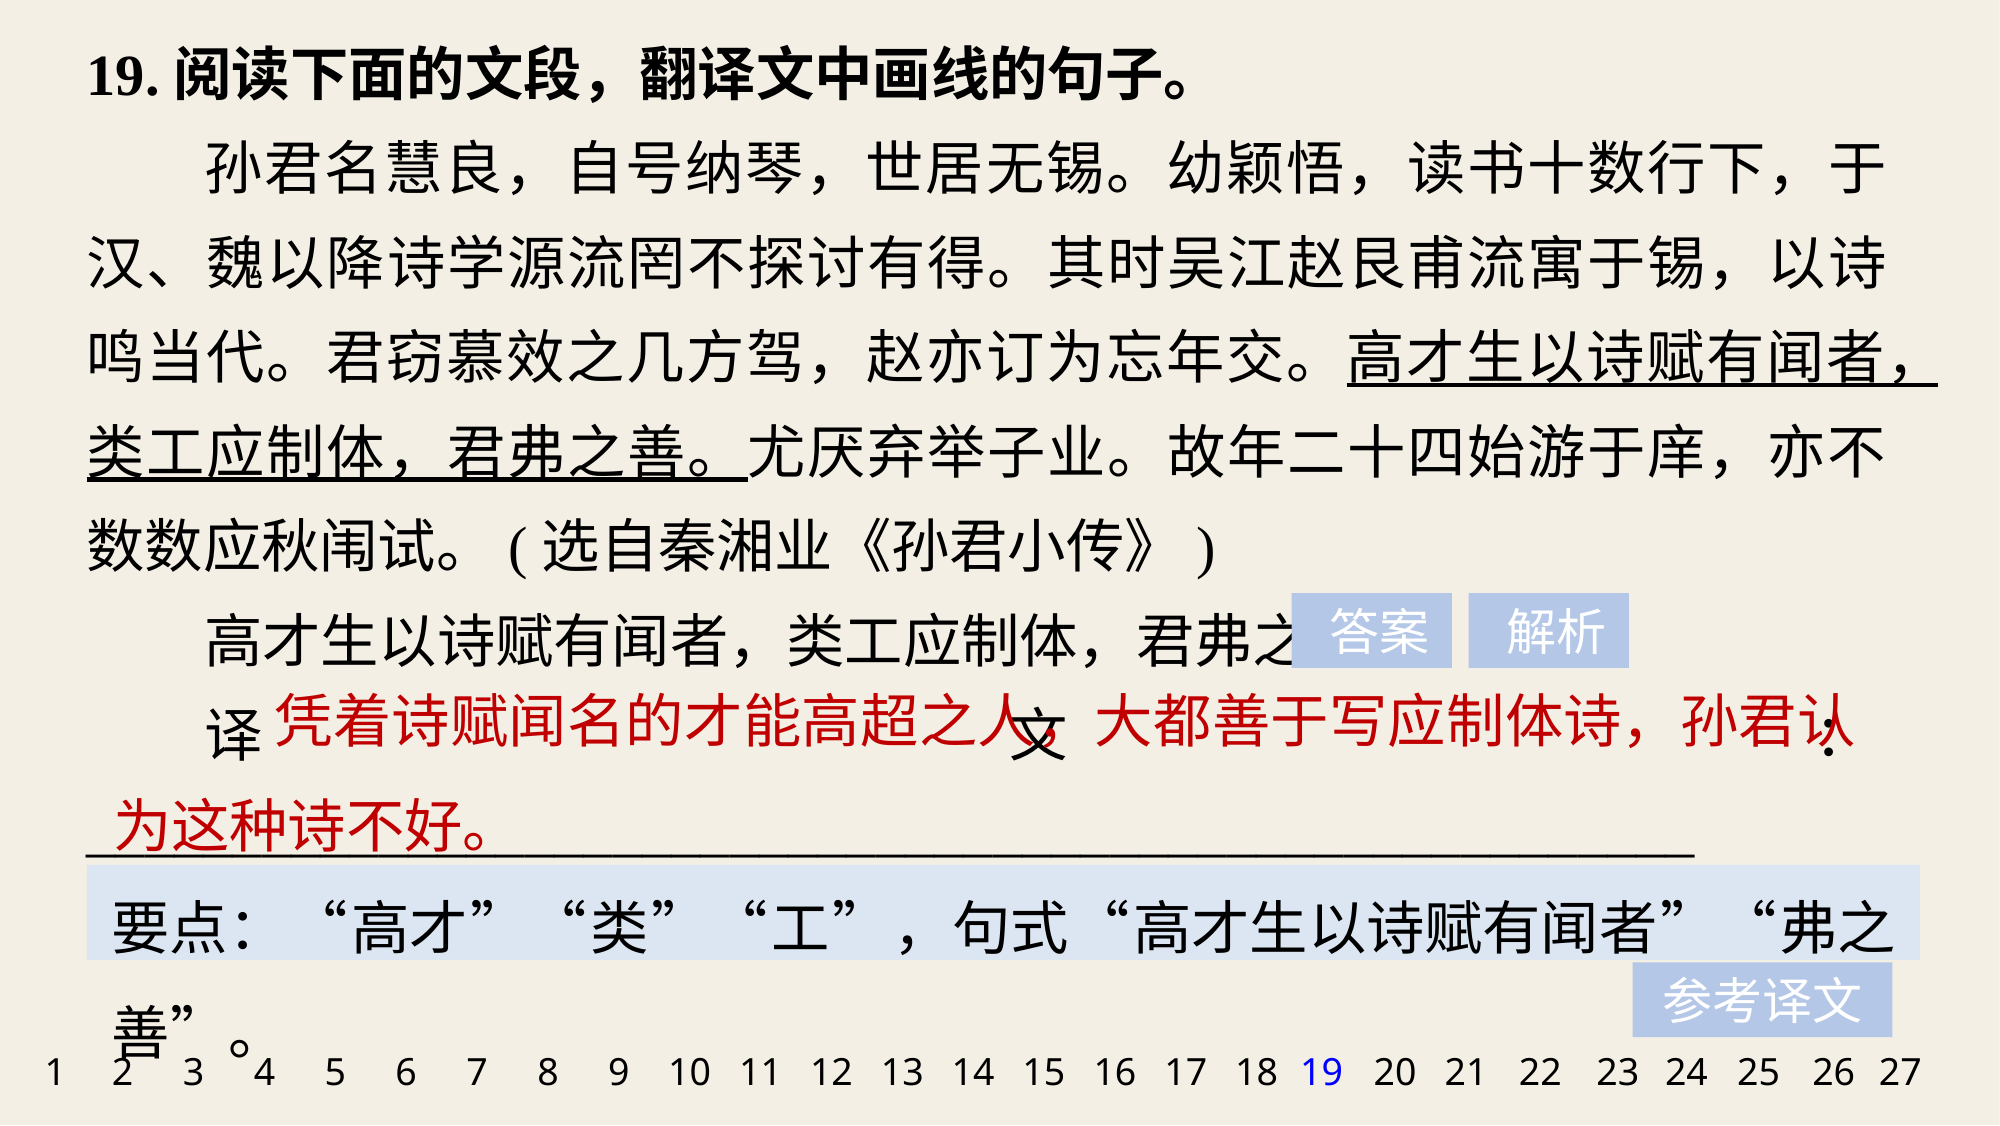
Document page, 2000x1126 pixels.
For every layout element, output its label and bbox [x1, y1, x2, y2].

text_box [66, 2, 1933, 1118]
text_box [22, 1023, 88, 1118]
